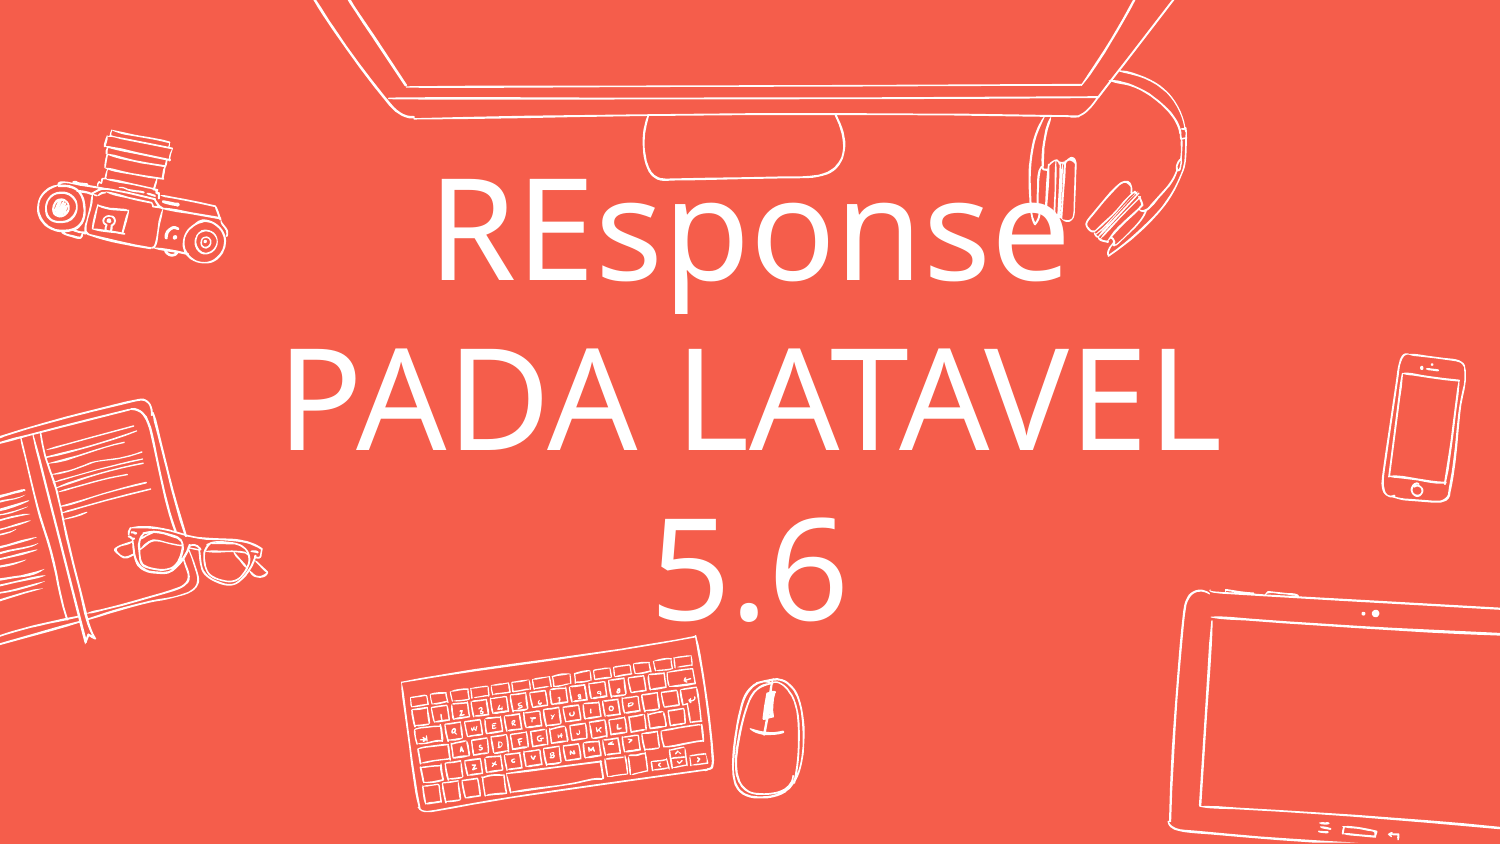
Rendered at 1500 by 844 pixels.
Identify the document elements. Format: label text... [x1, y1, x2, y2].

title REsponse PADA LATAVEL 5.6 [258, 298, 1242, 489]
